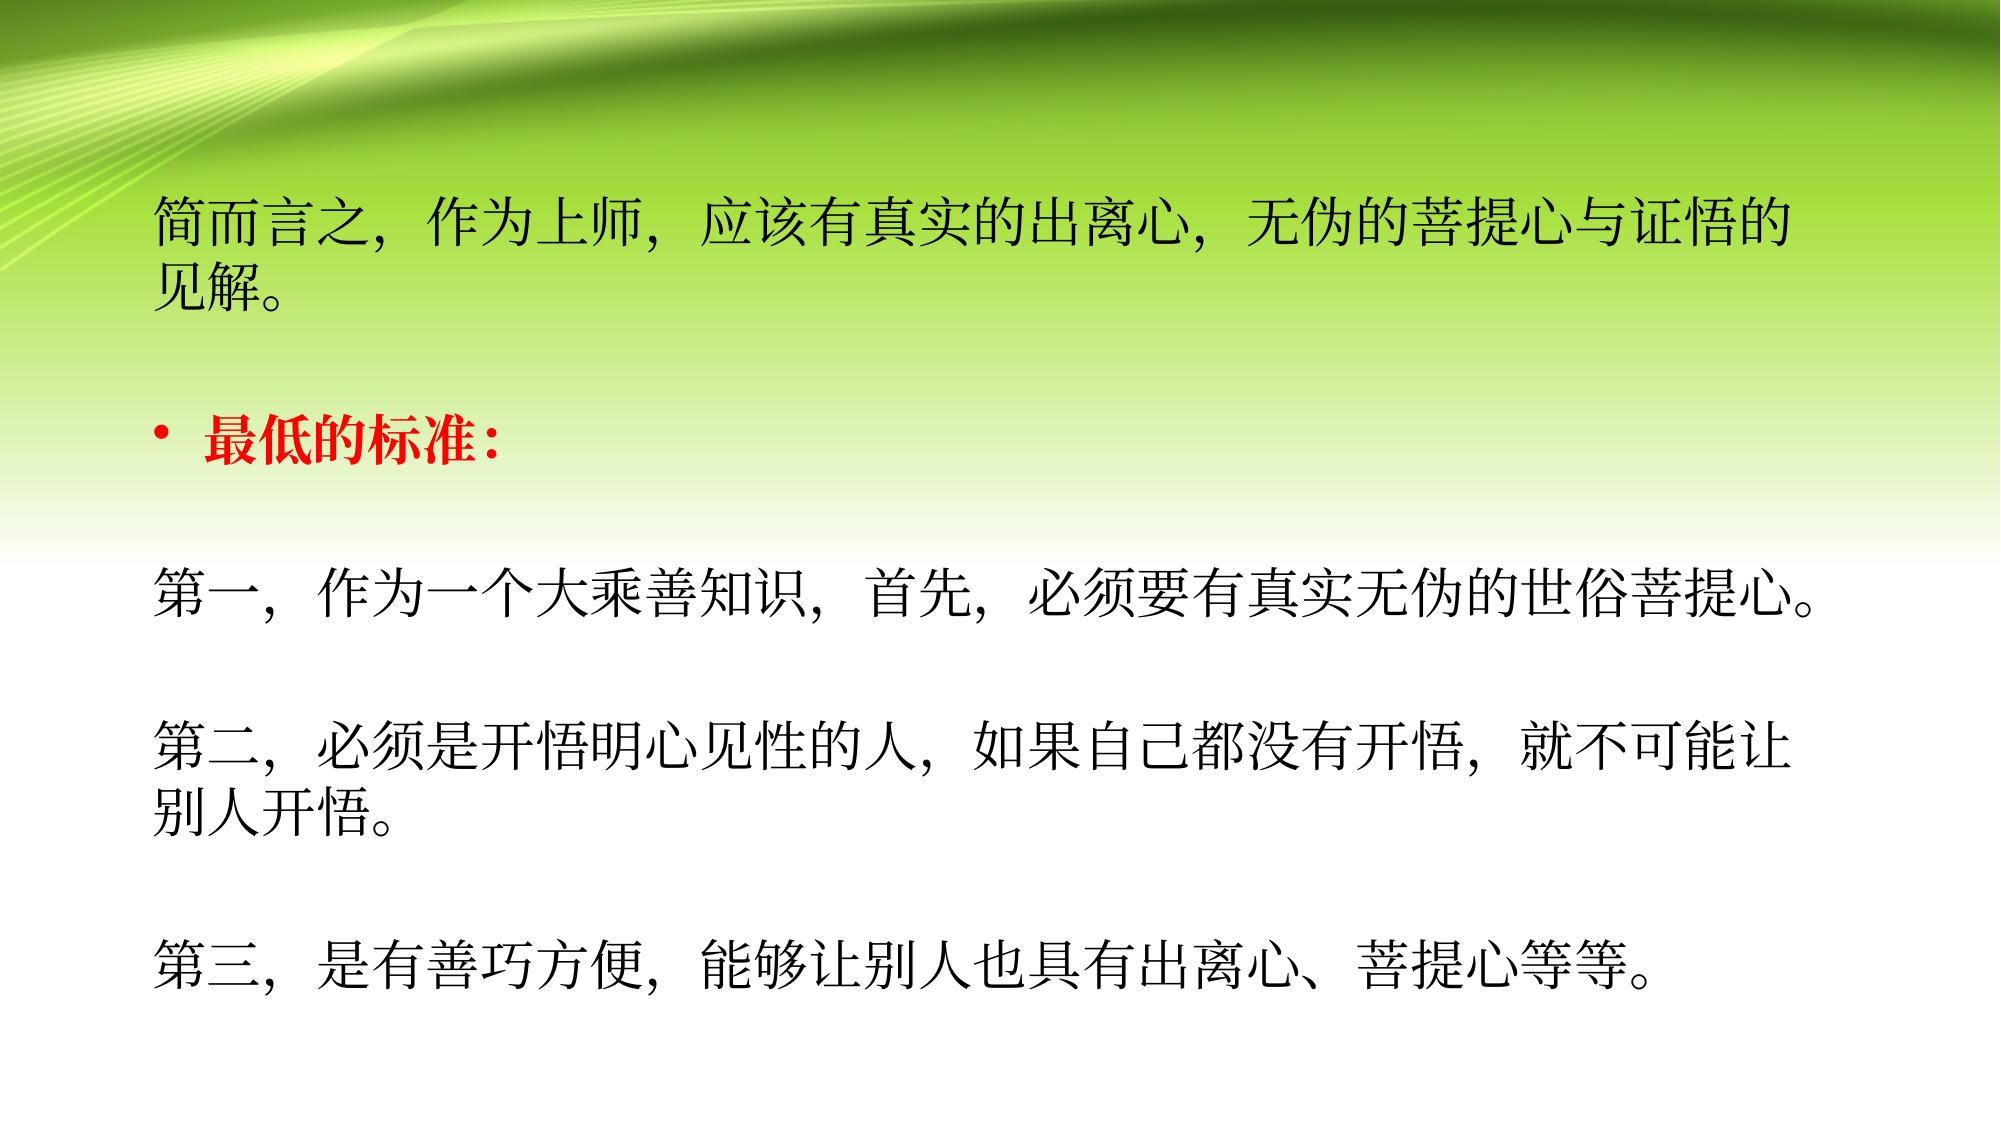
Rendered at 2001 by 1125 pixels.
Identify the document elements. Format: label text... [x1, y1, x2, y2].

picture [0, 0, 2000, 1125]
list 简而言之，作为上师，应该有真实的出离心，无伪的菩提心与证悟的见解。 最低的标准： 第一，作为一个大乘善知识，首先，必须要有真实无伪的世俗菩提心。 第二，必须是开悟明心见性的人，如果自己都没有开悟，就不可能让别人开悟。 第三，是有善巧方便，能够让别人也具有出离心、菩提心等等。 [137, 103, 1863, 1014]
